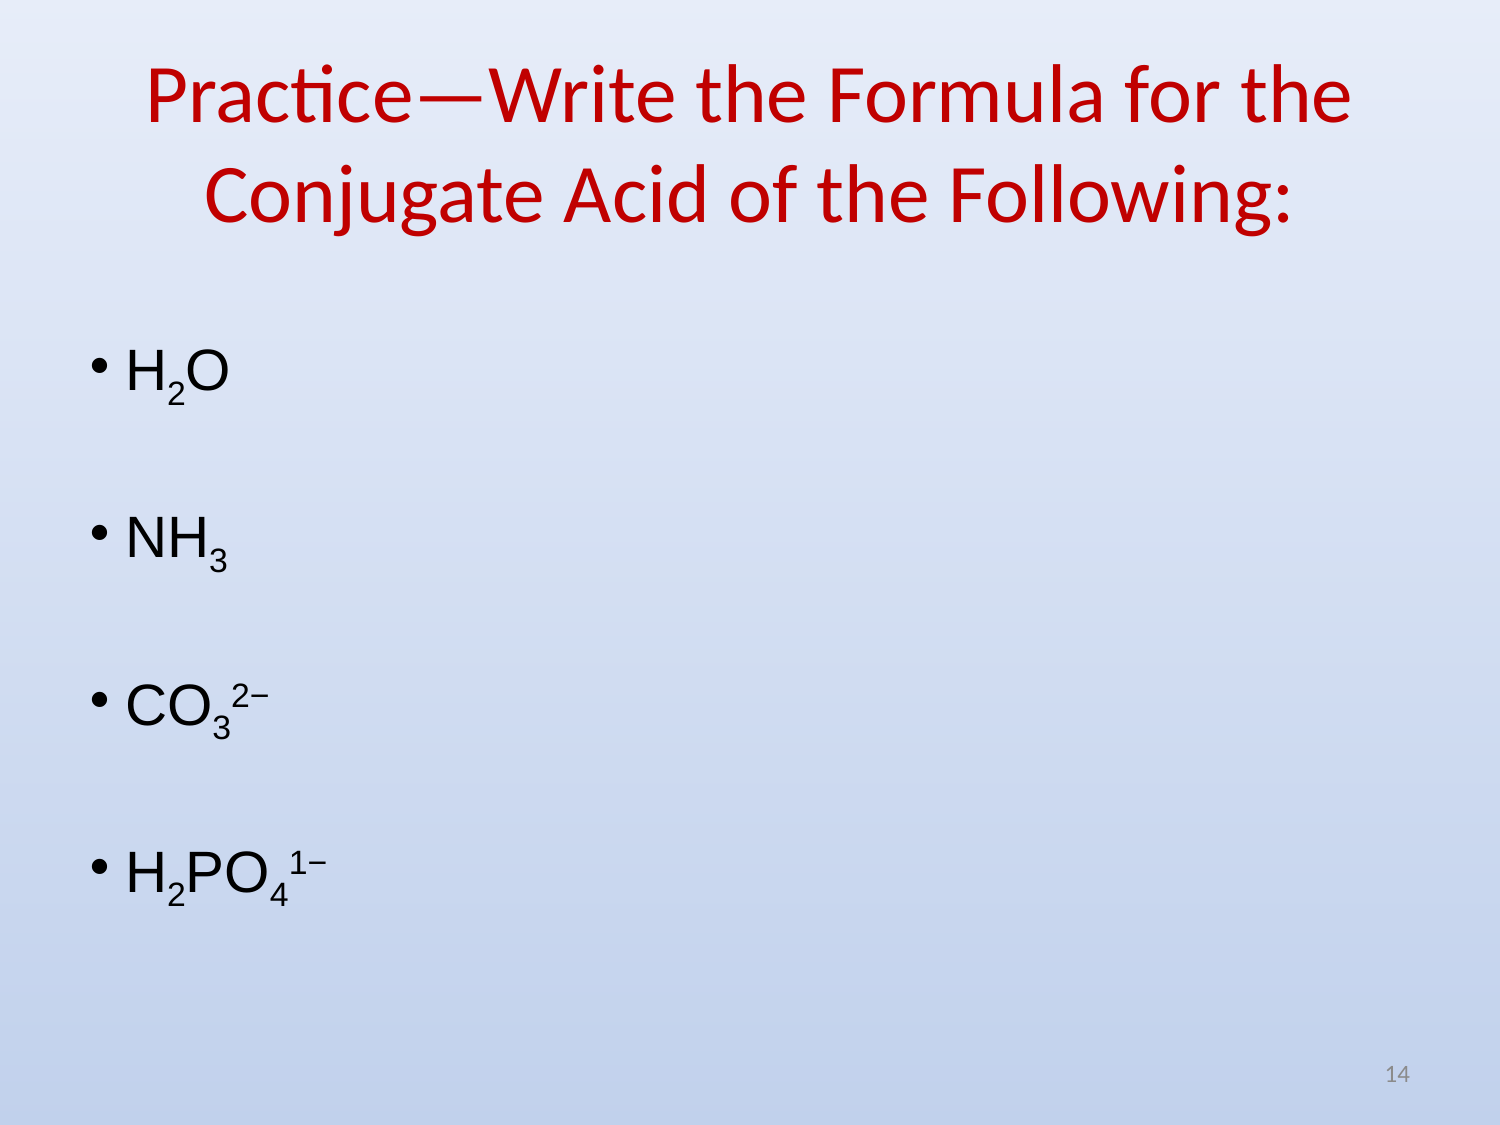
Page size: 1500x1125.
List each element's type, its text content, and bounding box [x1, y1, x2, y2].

text_box H2O NH3 CO32− H2PO41− [74, 324, 375, 921]
title Practice—Write the Formula for the Conjugate Acid of the Following: [74, 44, 1426, 233]
slide_number 14 [1074, 1042, 1425, 1103]
